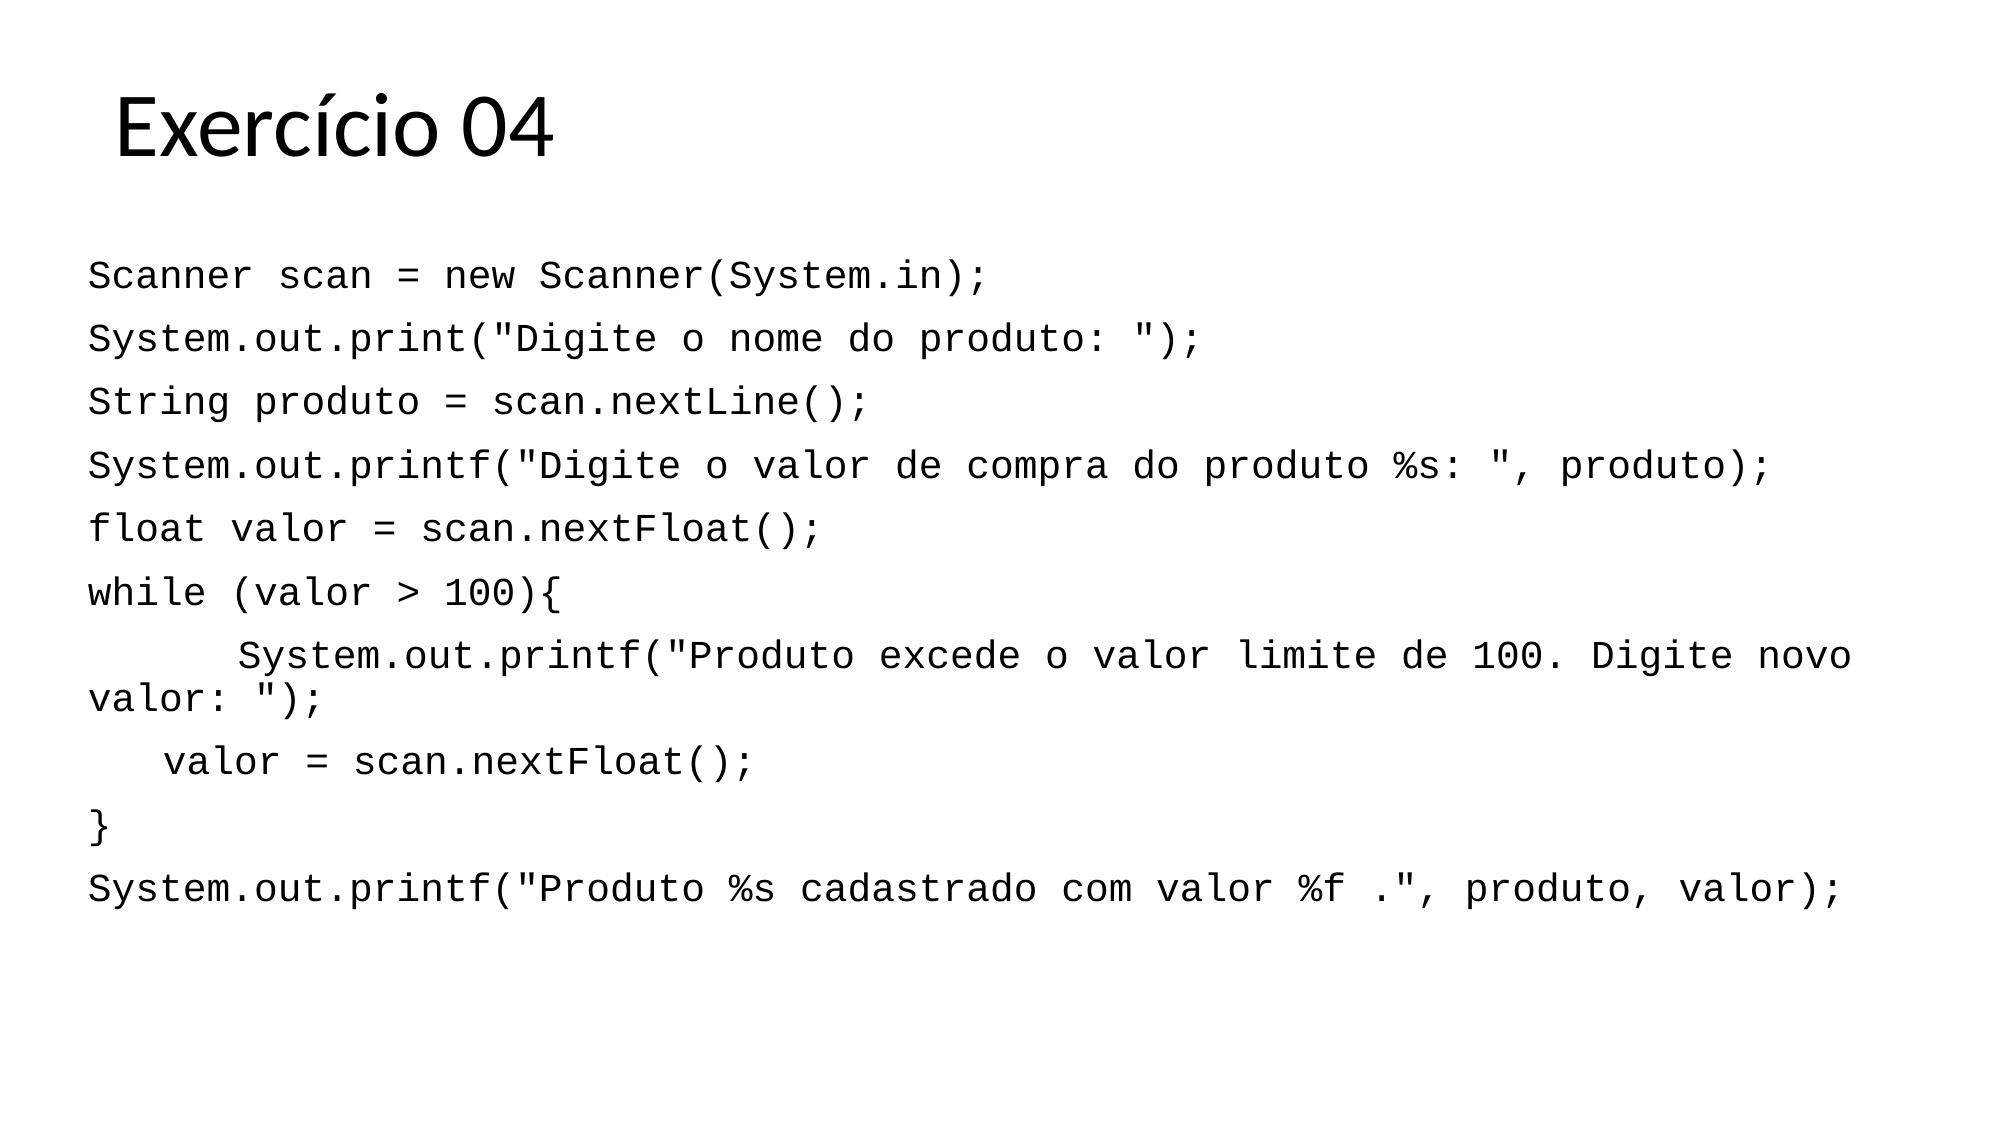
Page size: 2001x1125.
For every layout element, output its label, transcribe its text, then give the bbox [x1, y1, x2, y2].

title Exercício 04 [99, 17, 1825, 236]
list Scanner scan = new Scanner(System.in); System.out.print("Digite o nome do produto: "); String produto = scan.nextLine(); System.out.printf("Digite o valor de compra do produto %s: ", produto); float valor = scan.nextFloat(); while (valor > 100){ System.out.printf("Produto excede o valor limite de 100. Digite novo valor: "); valor = scan.nextFloat(); } System.out.printf("Produto %s cadastrado com valor %f .", produto, valor); [72, 246, 1940, 1071]
